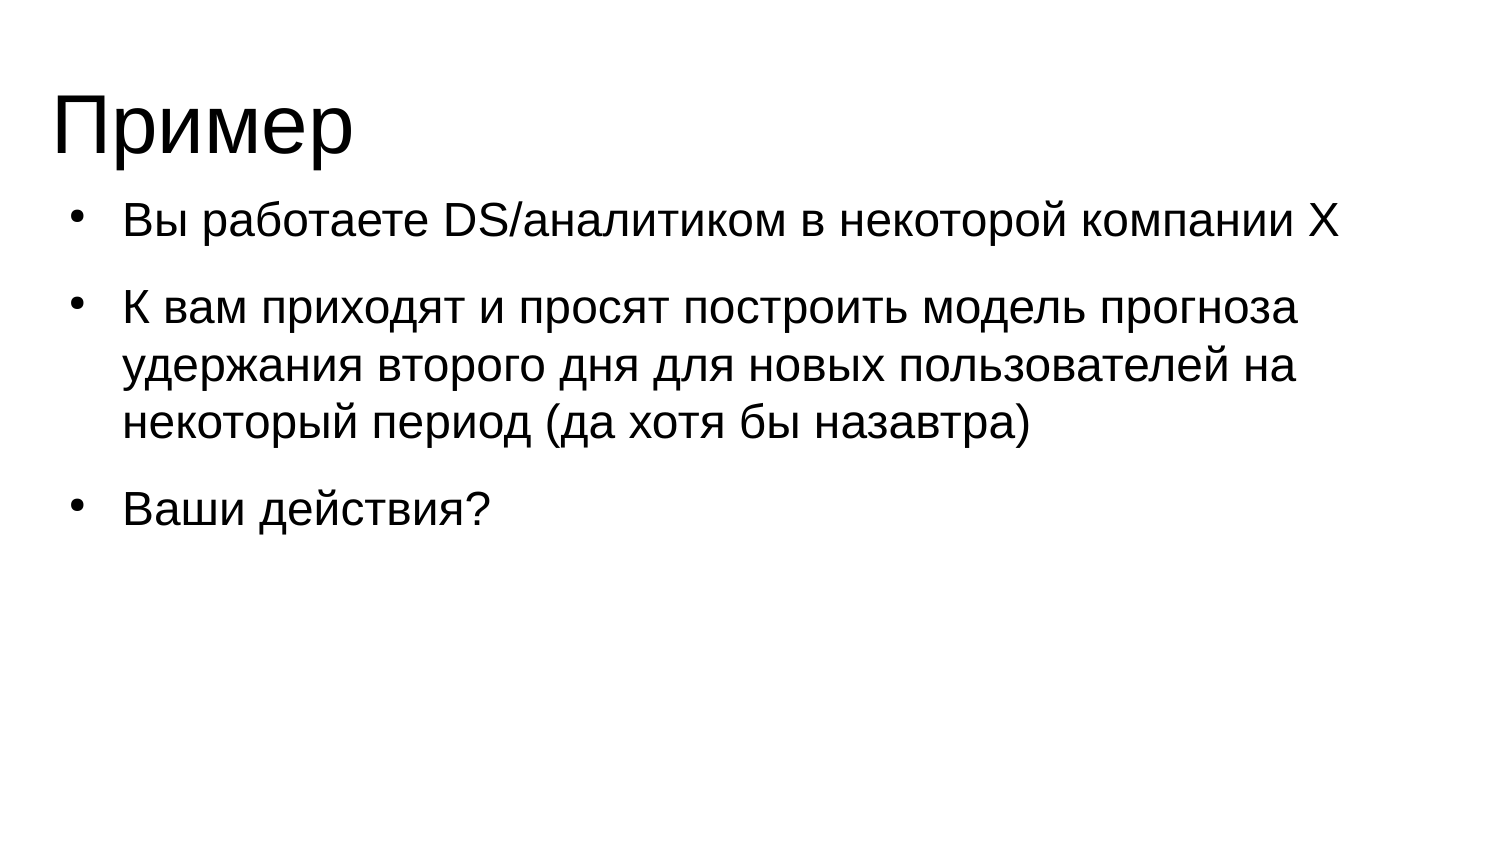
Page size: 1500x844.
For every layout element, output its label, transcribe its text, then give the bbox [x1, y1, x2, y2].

title Пример [50, 72, 1450, 168]
list Вы работаете DS/аналитиком в некоторой компании X К вам приходят и просят построить модель прогноза удержания второго дня для новых пользователей на некоторый период (да хотя бы назавтра) Ваши действия? [50, 188, 1450, 750]
